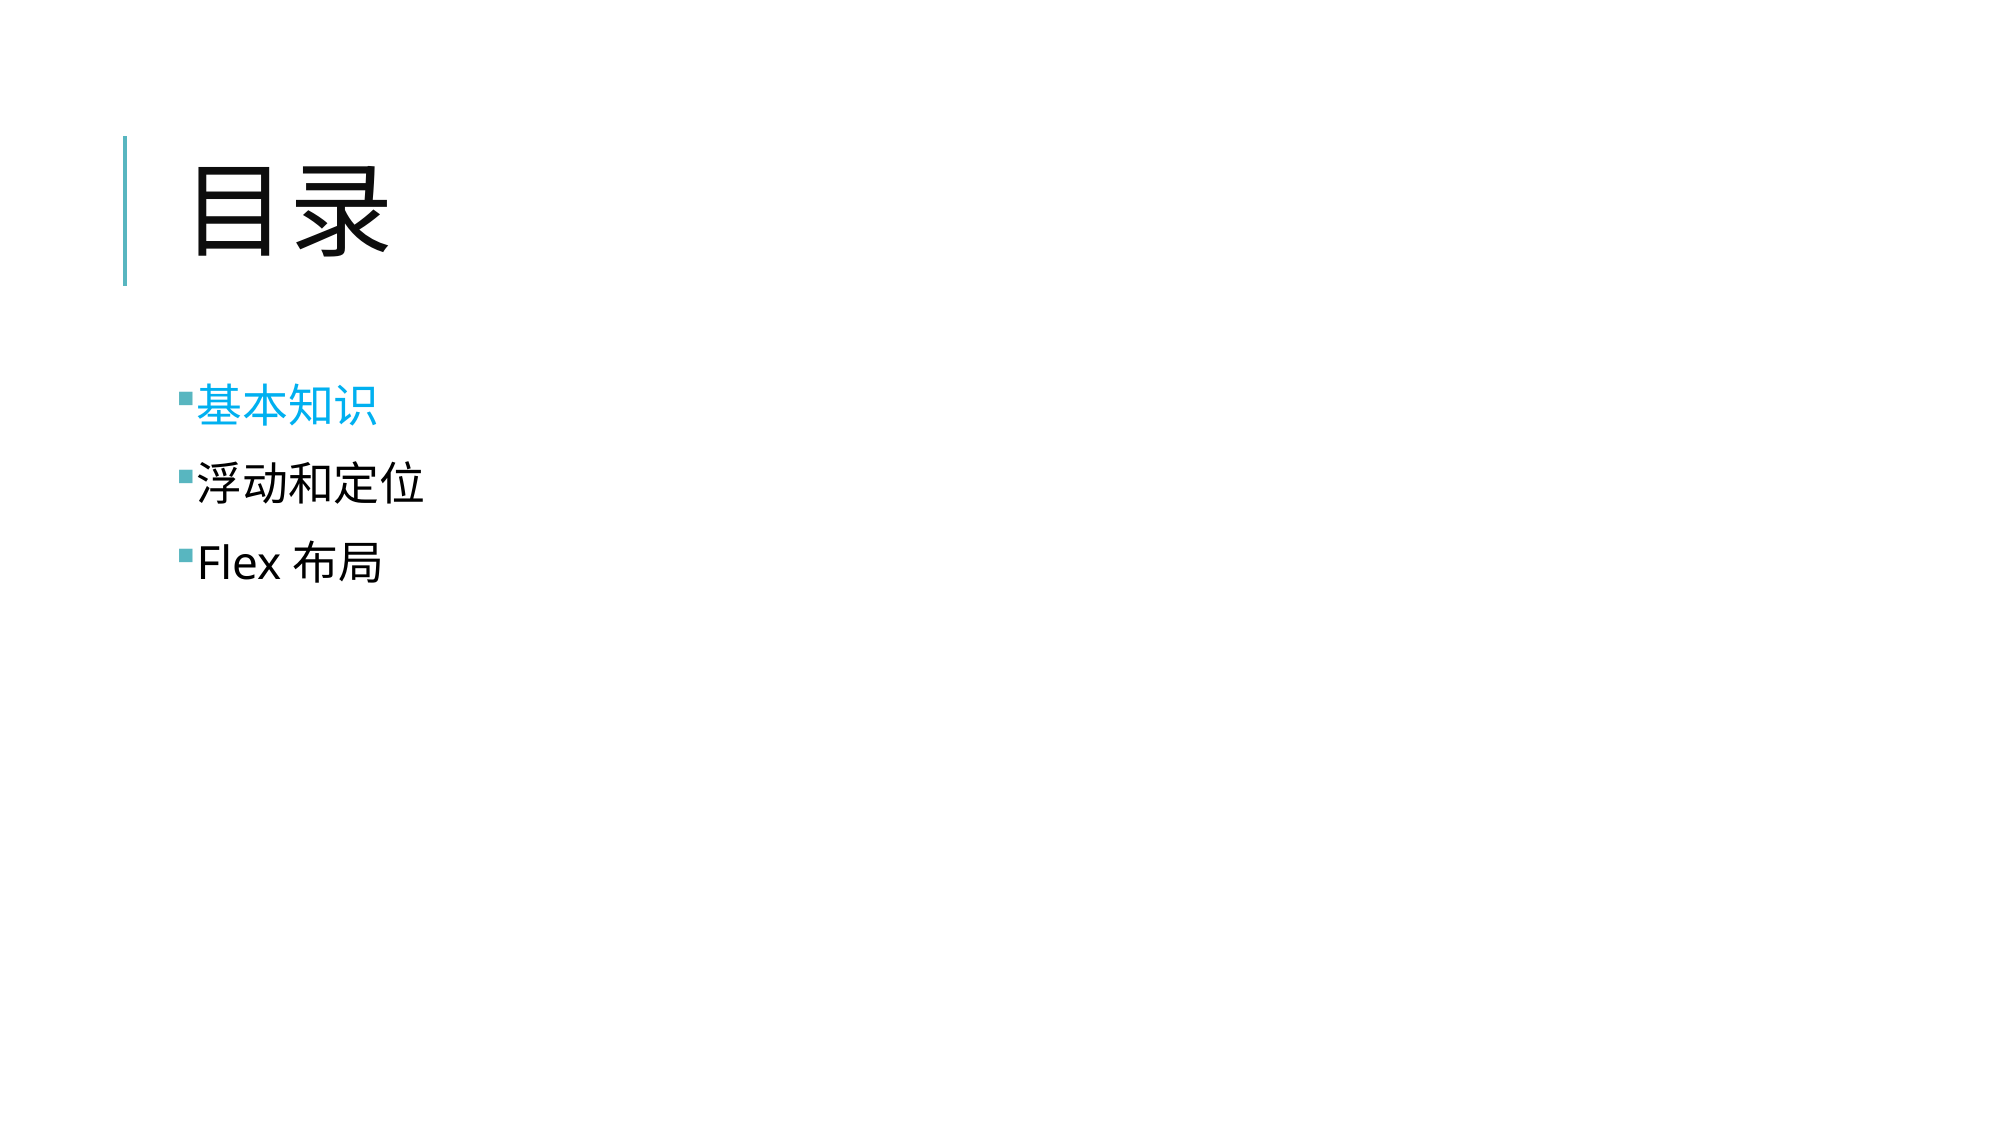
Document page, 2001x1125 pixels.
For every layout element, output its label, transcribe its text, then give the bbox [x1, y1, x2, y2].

title 目录 [168, 96, 1763, 342]
list 基本知识 浮动和定位 Flex布局 [168, 375, 1763, 1035]
